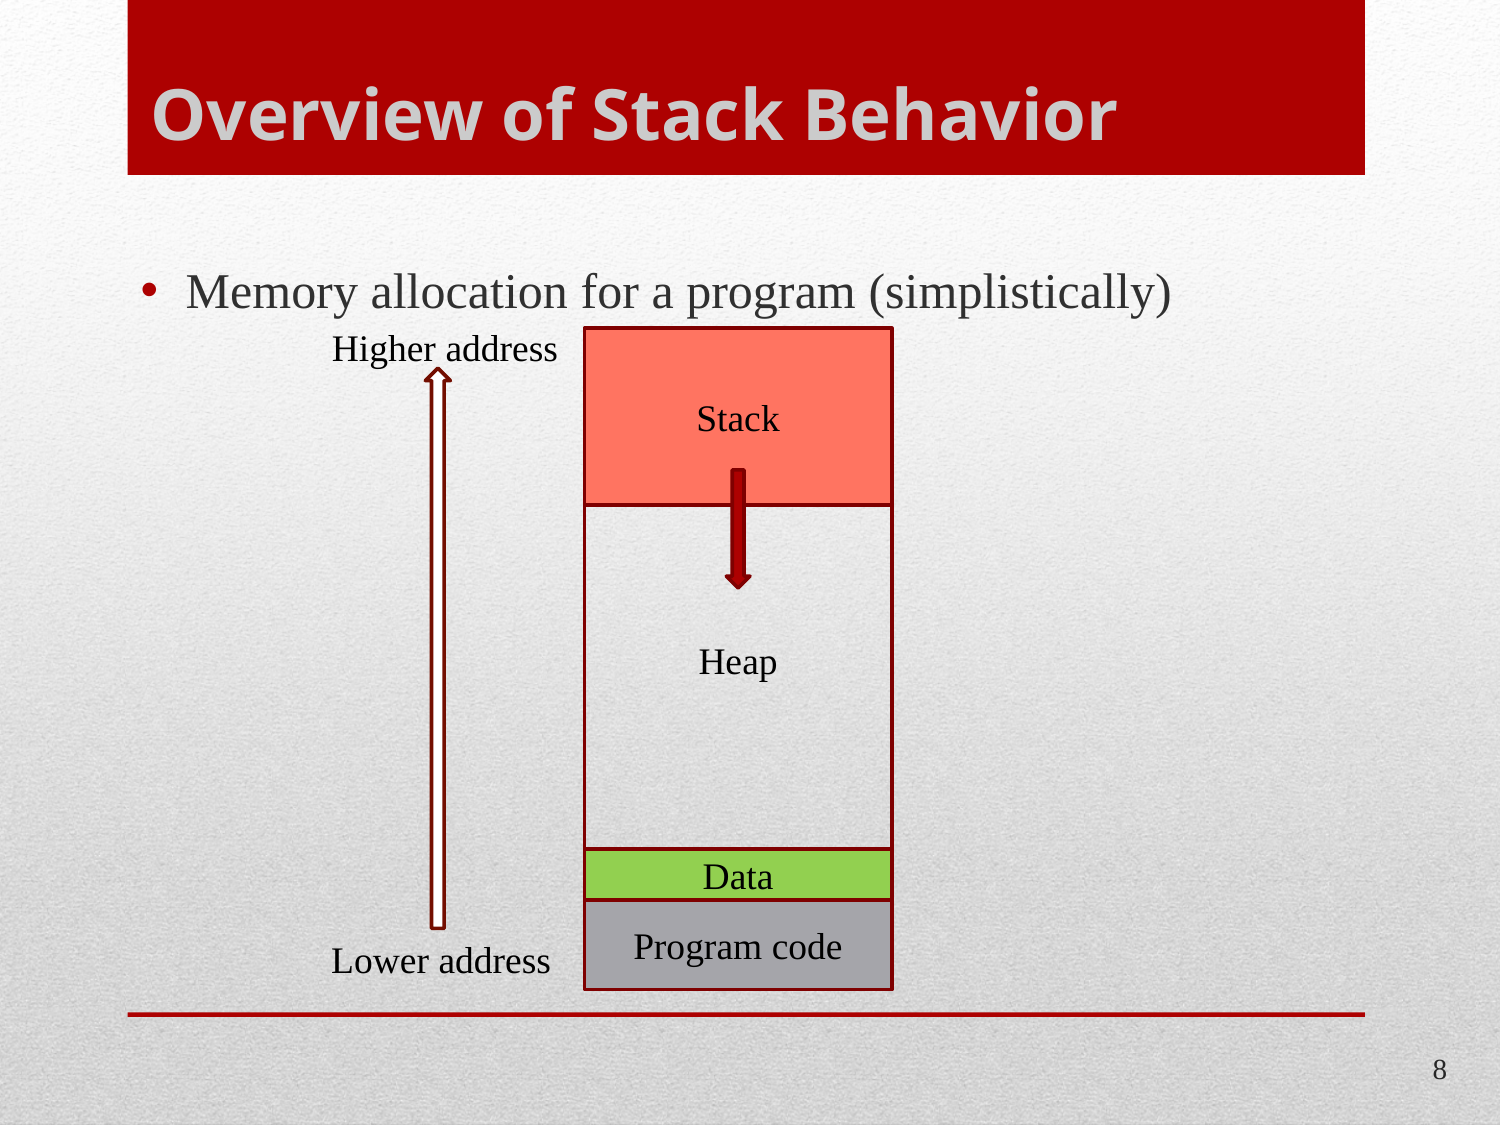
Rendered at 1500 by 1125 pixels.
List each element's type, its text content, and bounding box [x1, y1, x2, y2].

text_box Data [583, 847, 894, 902]
slide_number 8 [1337, 1037, 1463, 1098]
text_box Heap [583, 507, 894, 847]
text_box Higher address [317, 316, 574, 377]
text_box [724, 468, 752, 590]
text_box Stack [583, 326, 894, 507]
text_box Lower address [316, 928, 567, 989]
list Memory allocation for a program (simplistically) [125, 200, 1363, 938]
text_box [423, 366, 453, 931]
title Overview of Stack Behavior [135, 0, 1248, 163]
text_box Program code [583, 902, 894, 991]
